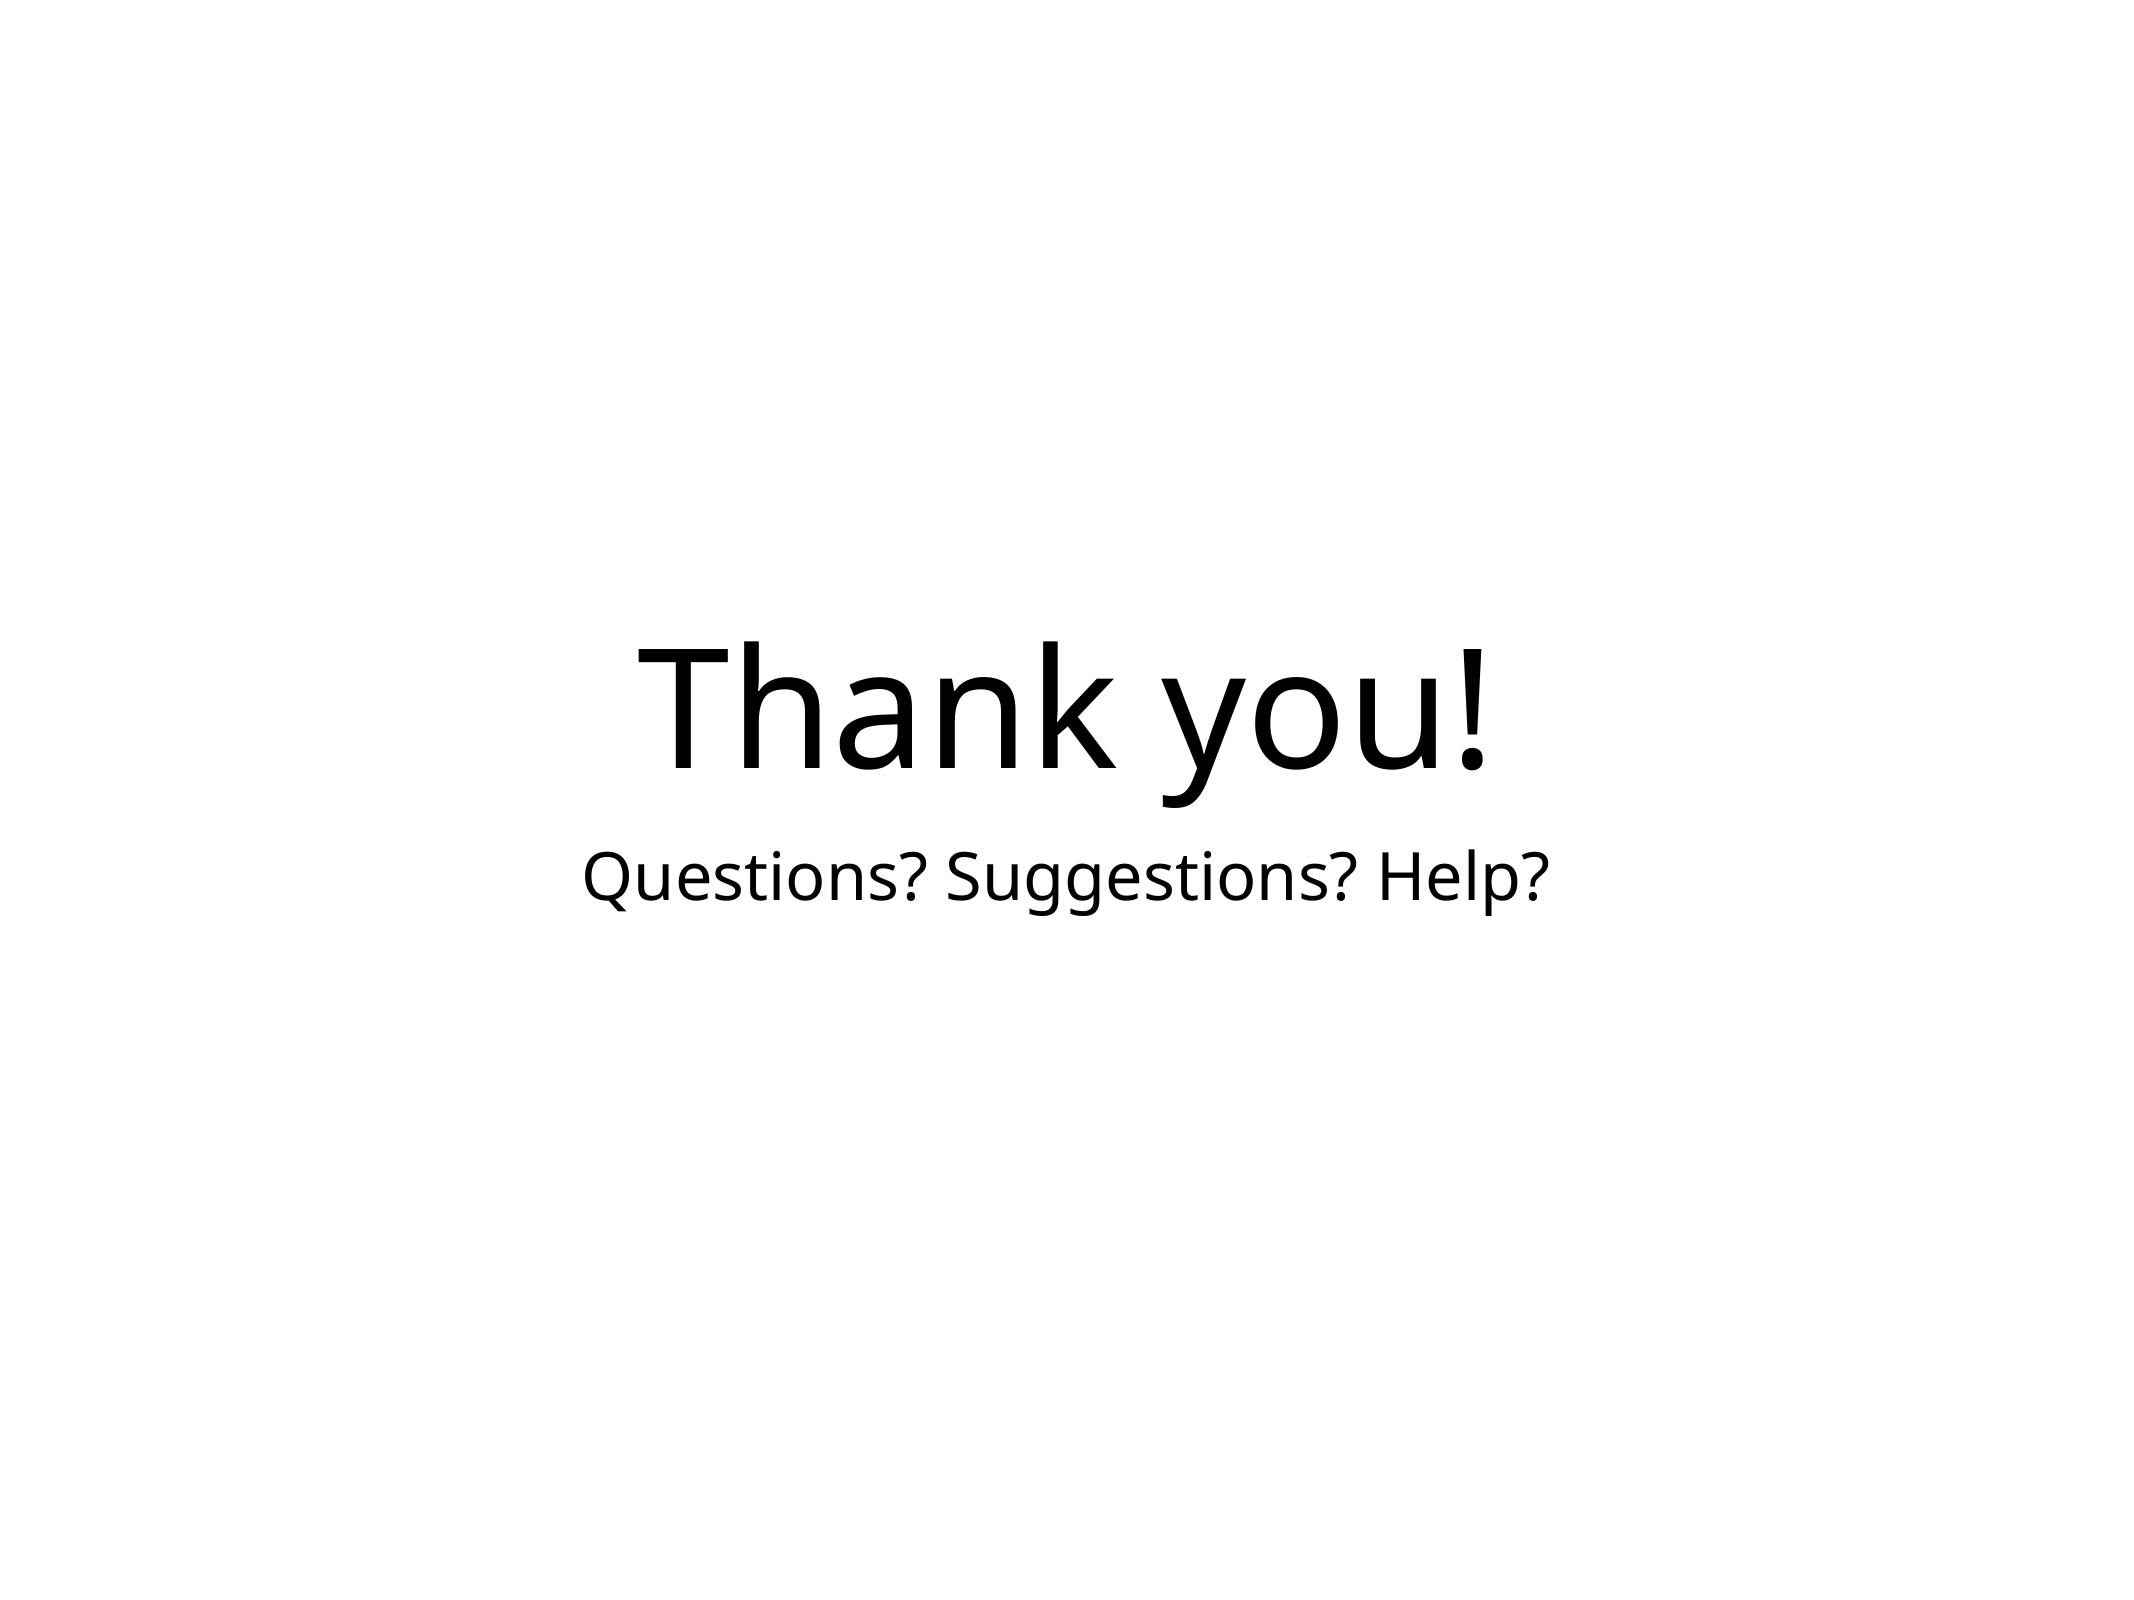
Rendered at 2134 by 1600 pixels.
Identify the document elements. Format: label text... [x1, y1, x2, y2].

subtitle Questions? Suggestions? Help? [207, 824, 1926, 1011]
title Thank you! [207, 268, 1926, 811]
